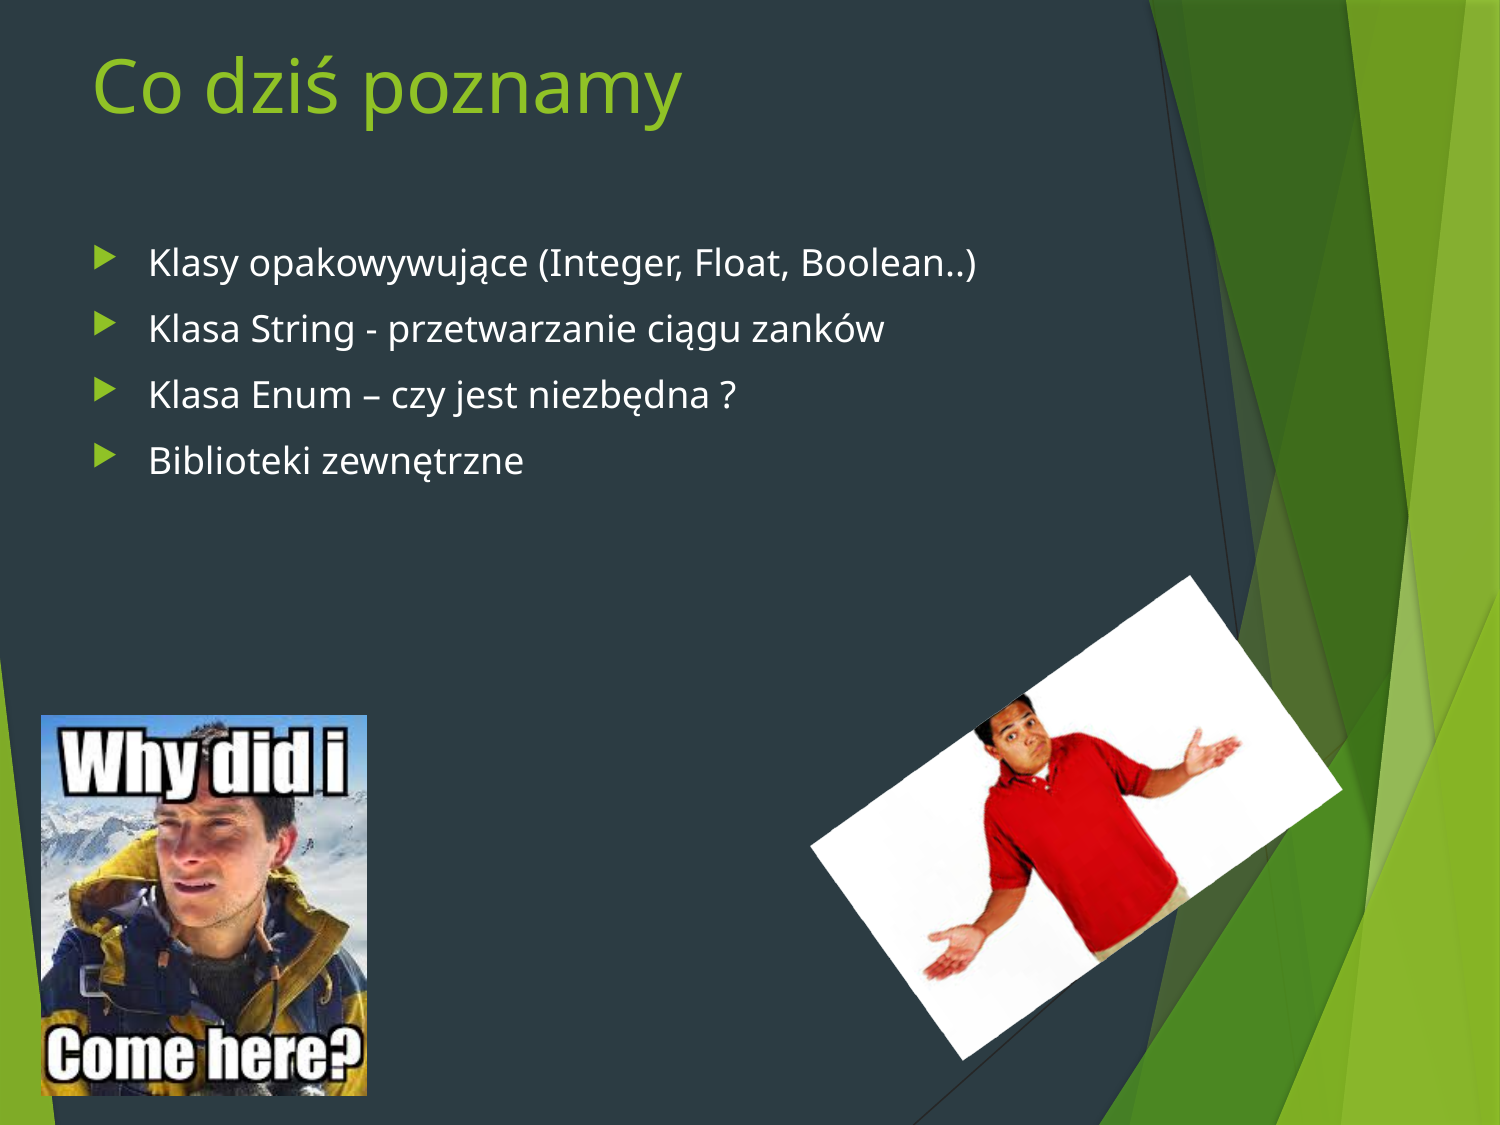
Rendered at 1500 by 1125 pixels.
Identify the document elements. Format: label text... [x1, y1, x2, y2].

list Klasy opakowywujące (Integer, Float, Boolean..) Klasa String - przetwarzanie ciągu zanków Klasa Enum – czy jest niezbędna ? Biblioteki zewnętrzne [76, 231, 1427, 975]
picture [811, 576, 1342, 1060]
picture [40, 715, 367, 1097]
title Co dziś poznamy [76, 30, 1427, 219]
